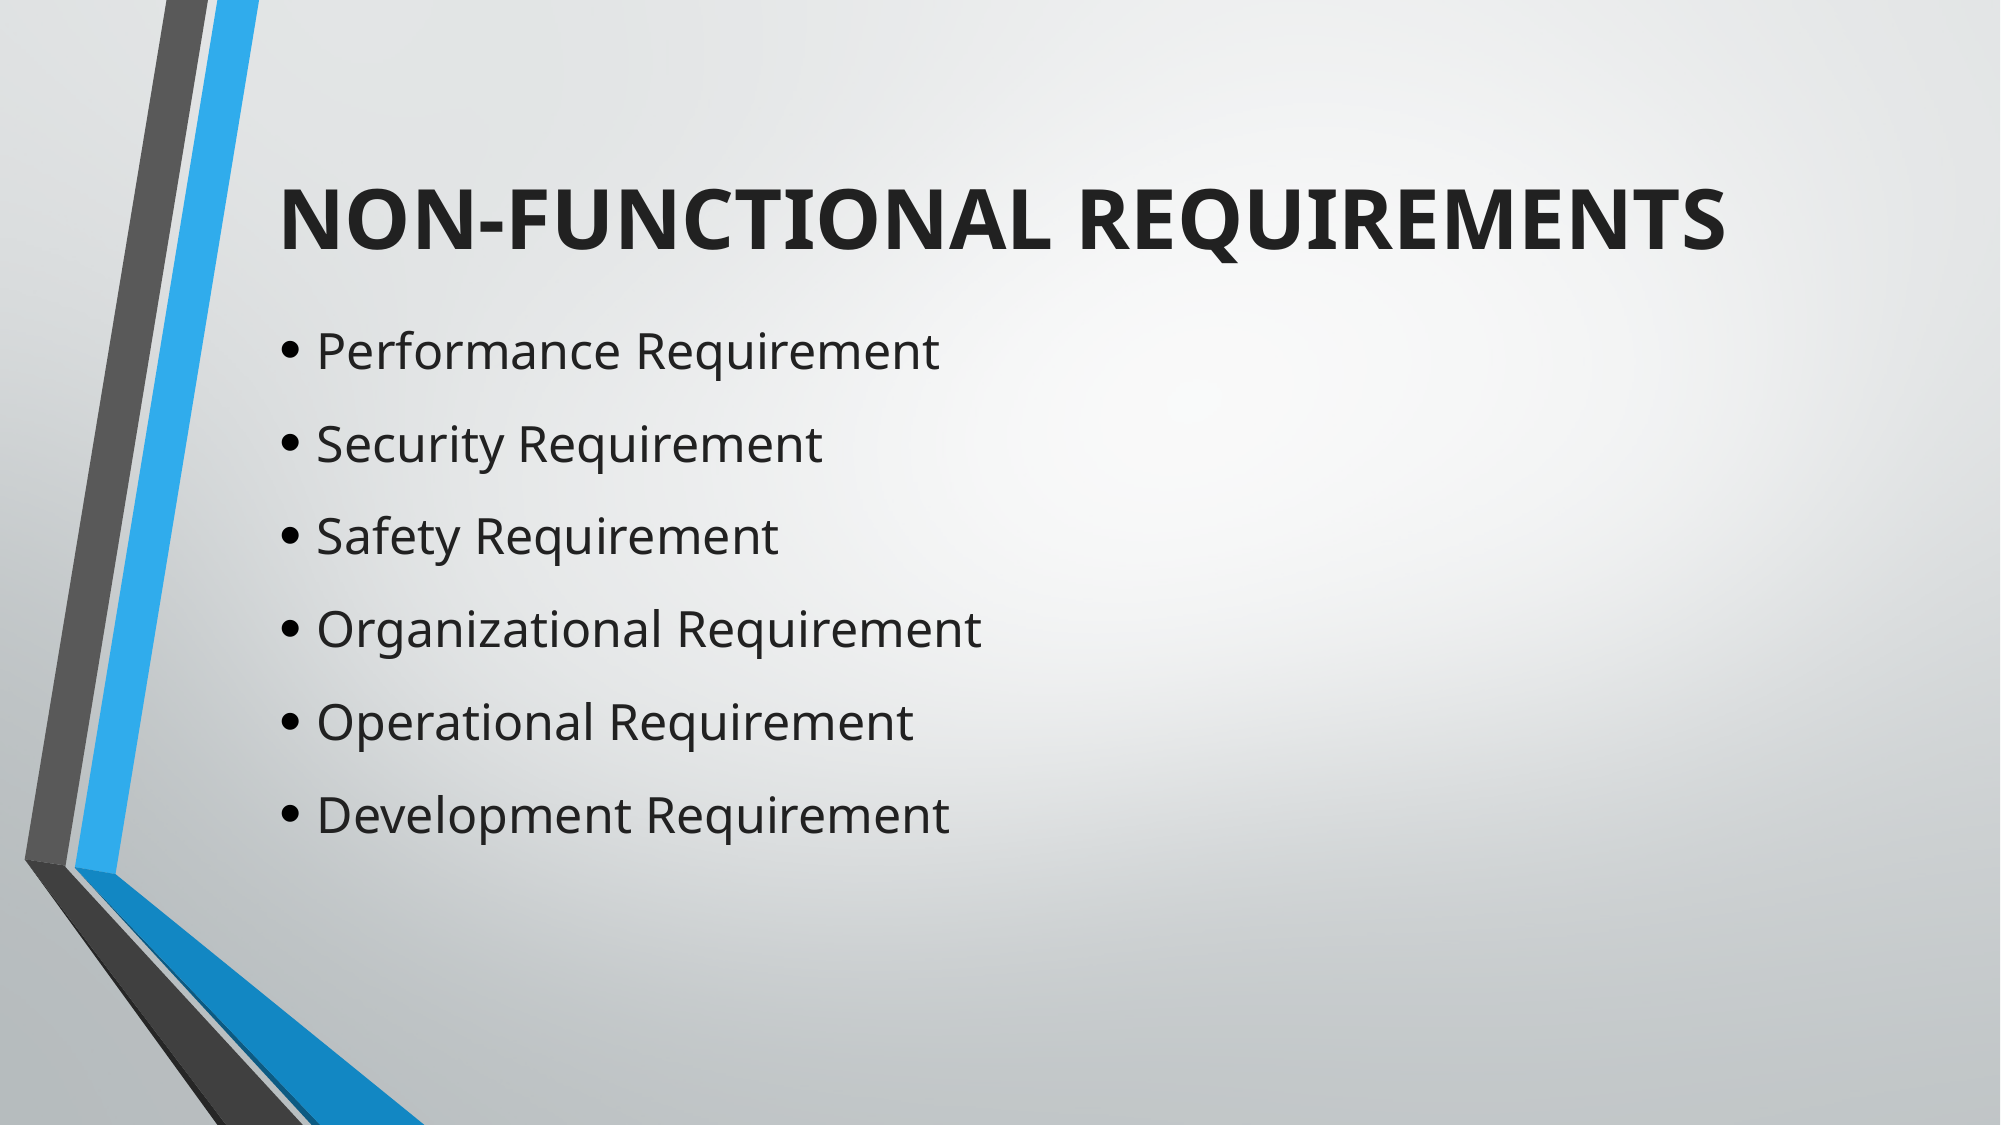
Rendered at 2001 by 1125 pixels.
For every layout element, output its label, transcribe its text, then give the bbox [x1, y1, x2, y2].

text_box Performance Requirement Security Requirement Safety Requirement Organizational Requirement Operational Requirement Development Requirement [264, 299, 1515, 975]
text_box Non-functional requirements [262, 101, 1813, 344]
